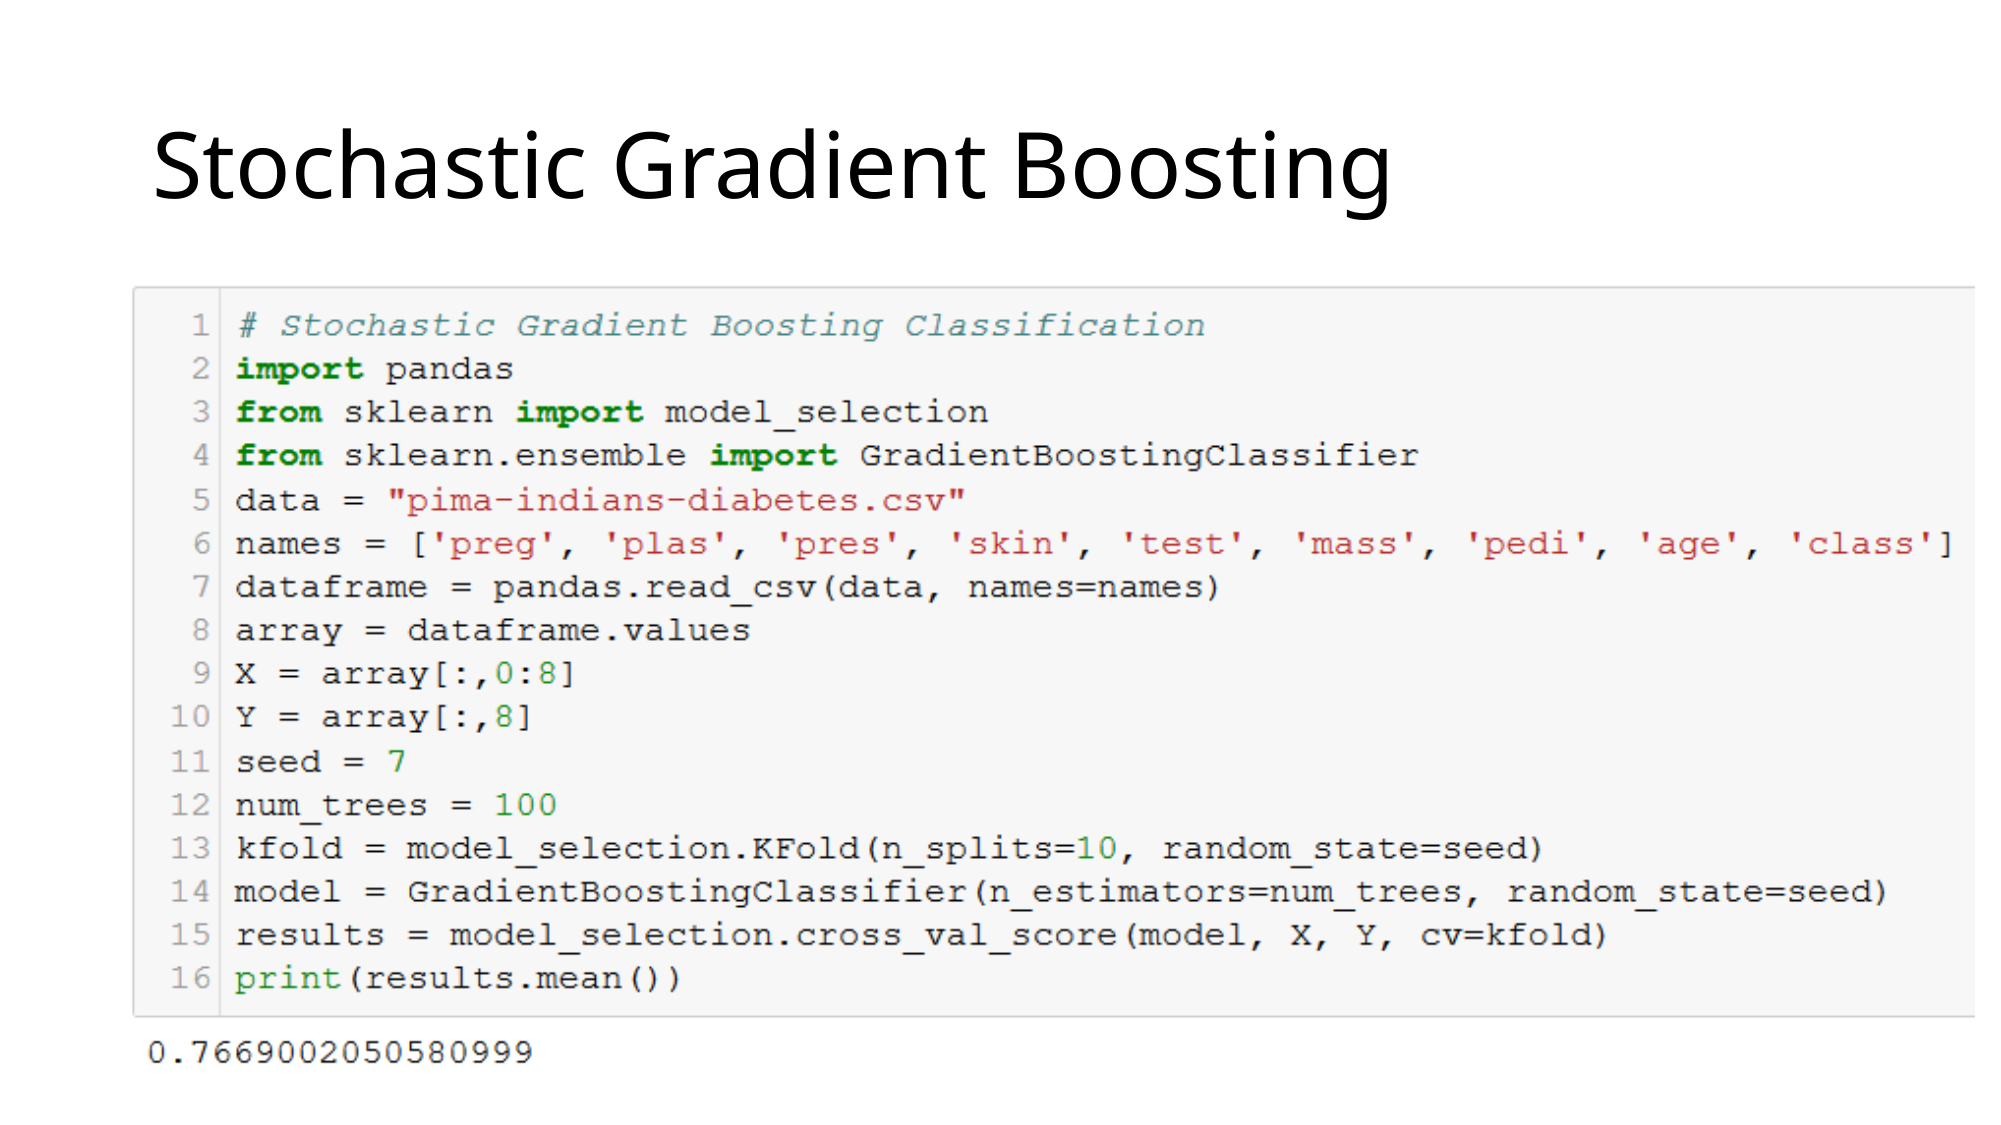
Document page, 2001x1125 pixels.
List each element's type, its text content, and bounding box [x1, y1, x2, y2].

picture [125, 273, 1975, 1077]
title Stochastic Gradient Boosting [137, 59, 1863, 273]
